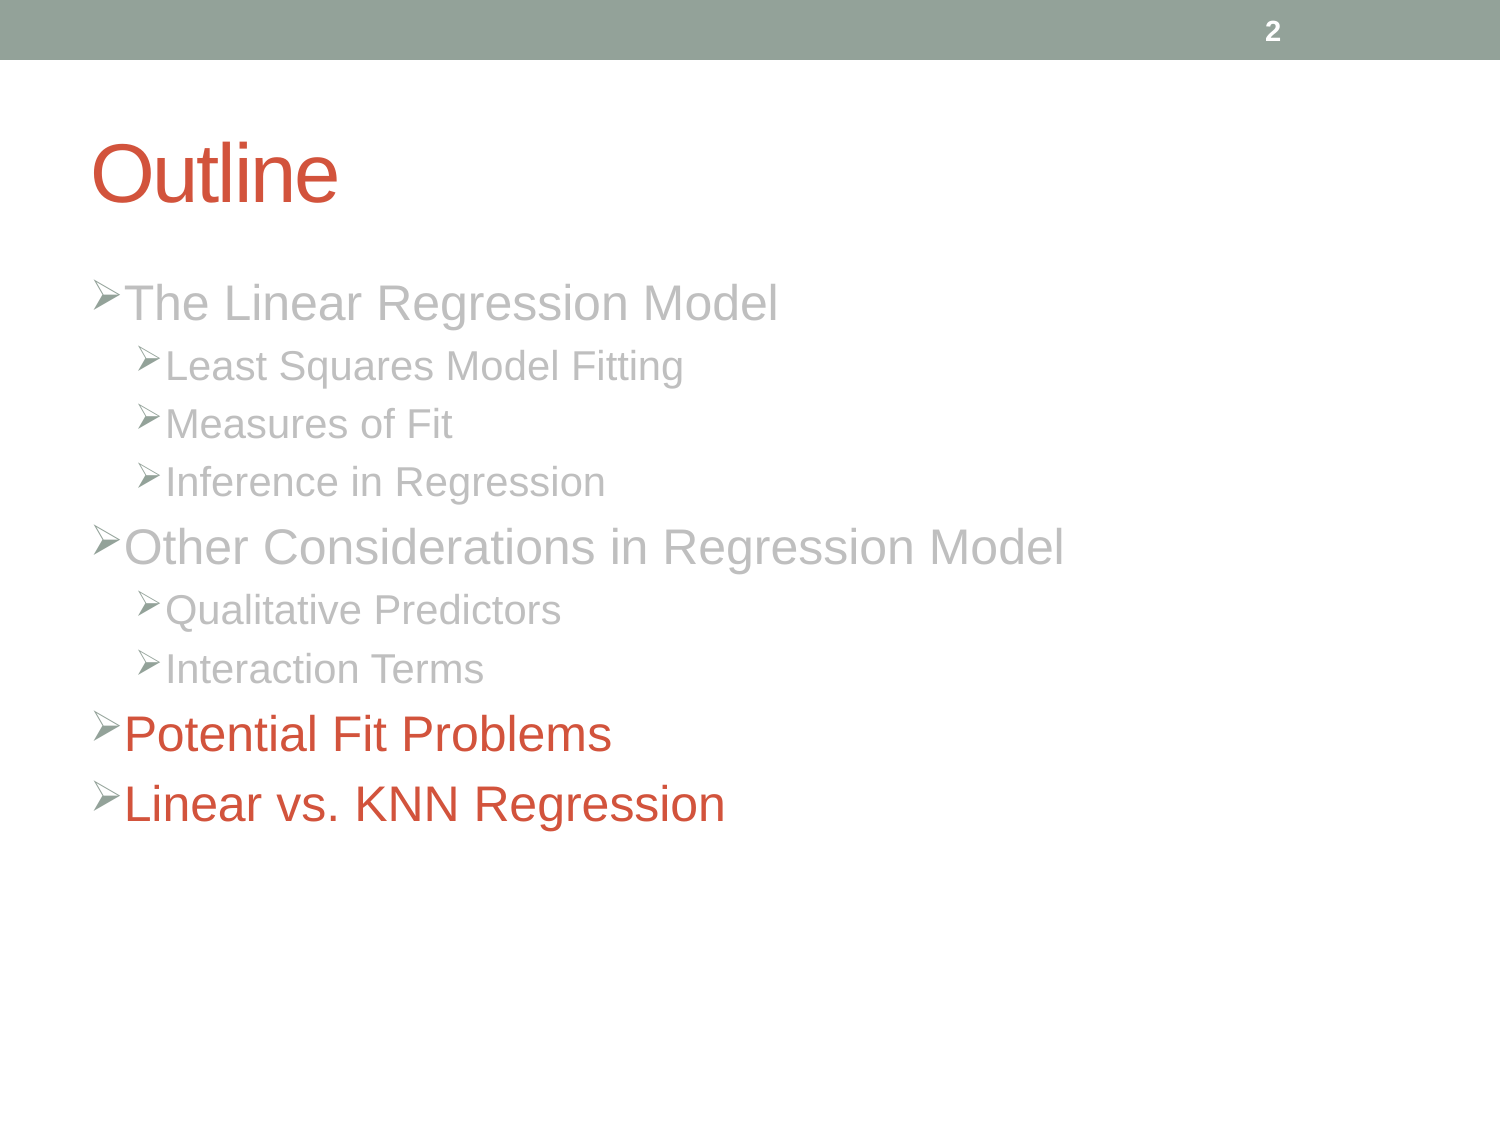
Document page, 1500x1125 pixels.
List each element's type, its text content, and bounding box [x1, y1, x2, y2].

title Outline [75, 87, 1425, 250]
slide_number 2 [1250, 3, 1425, 57]
list The Linear Regression Model Least Squares Model Fitting Measures of Fit Inference in Regression Other Considerations in Regression Model Qualitative Predictors Interaction Terms Potential Fit Problems Linear vs. KNN Regression [75, 262, 1425, 1063]
